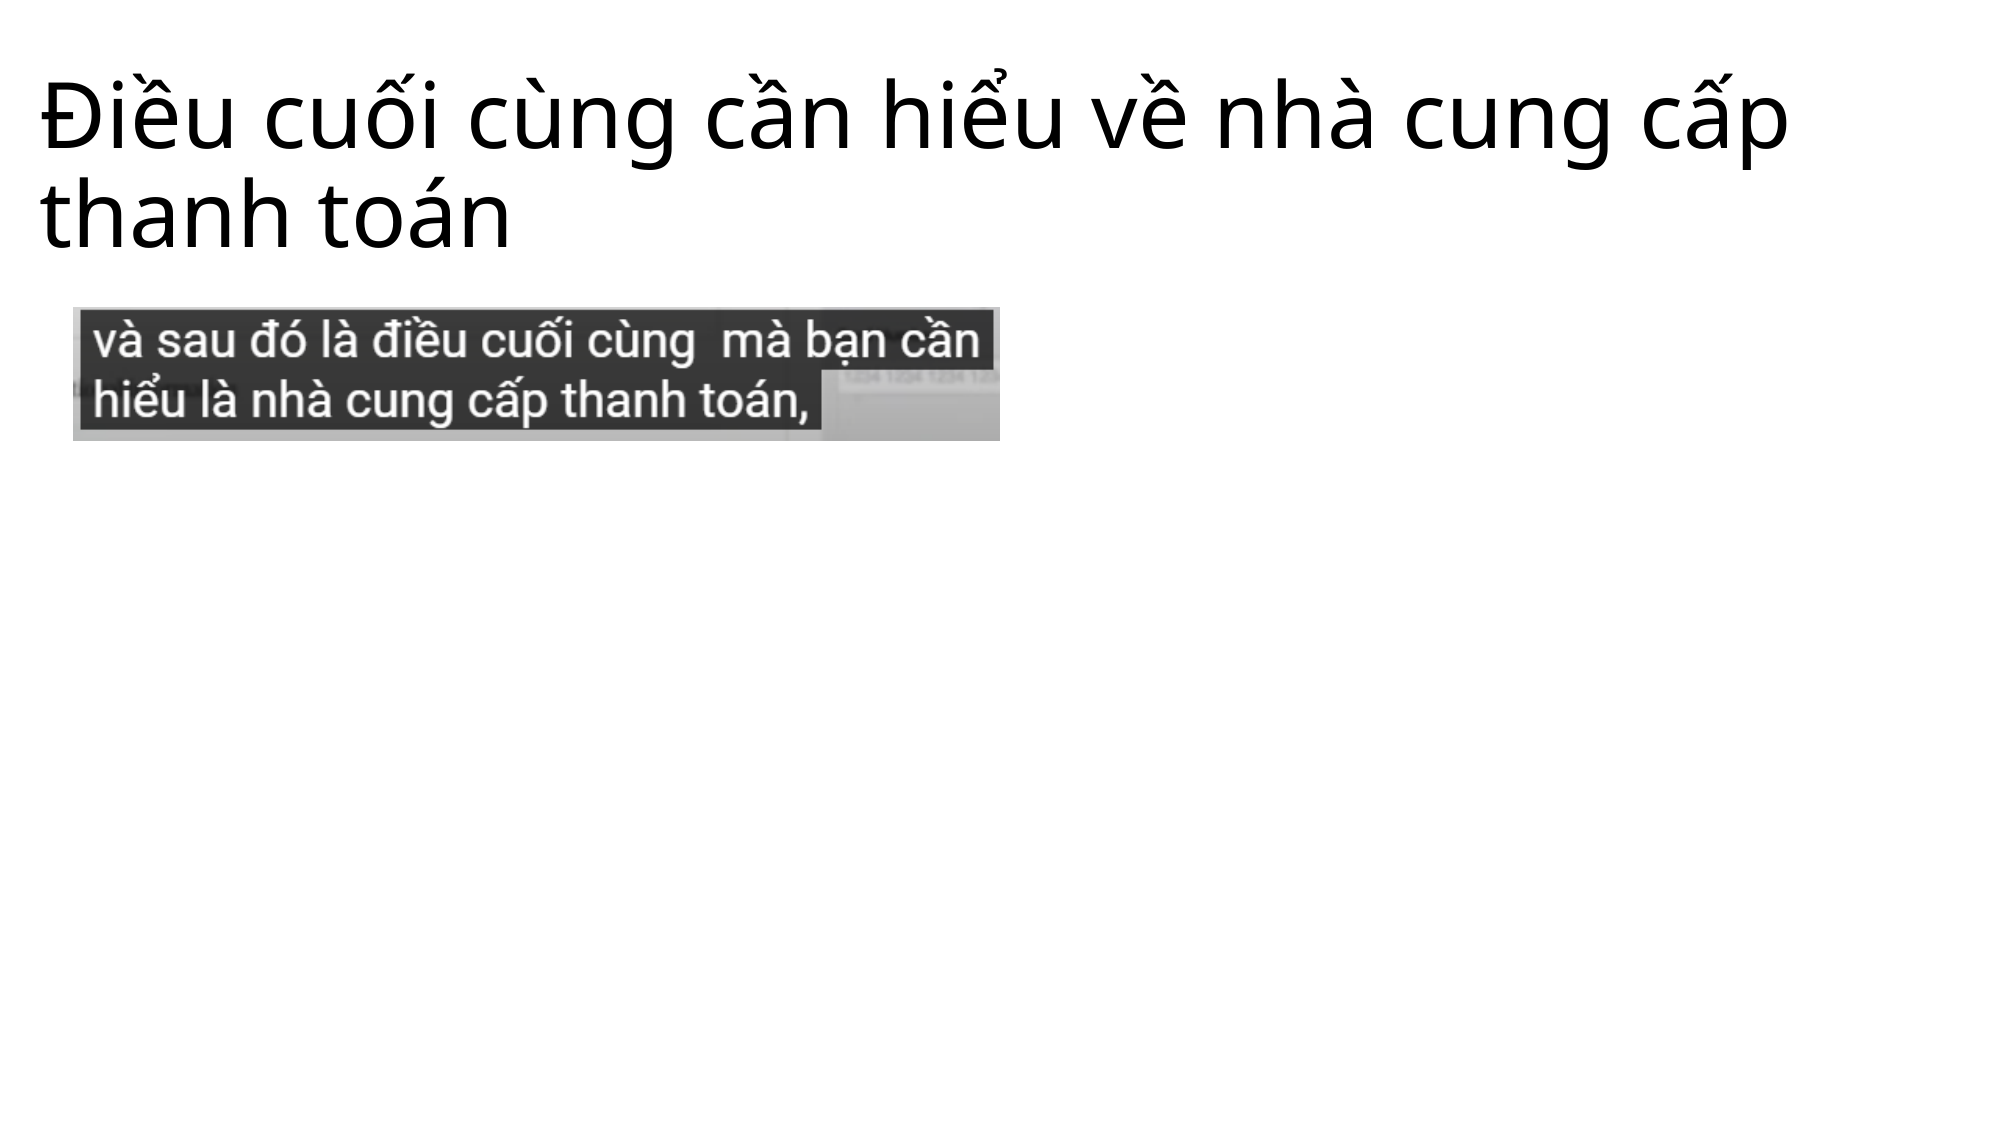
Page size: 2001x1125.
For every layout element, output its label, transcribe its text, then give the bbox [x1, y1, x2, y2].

title Điều cuối cùng cần hiểu về nhà cung cấp thanh toán [24, 59, 1863, 278]
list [73, 307, 1000, 441]
